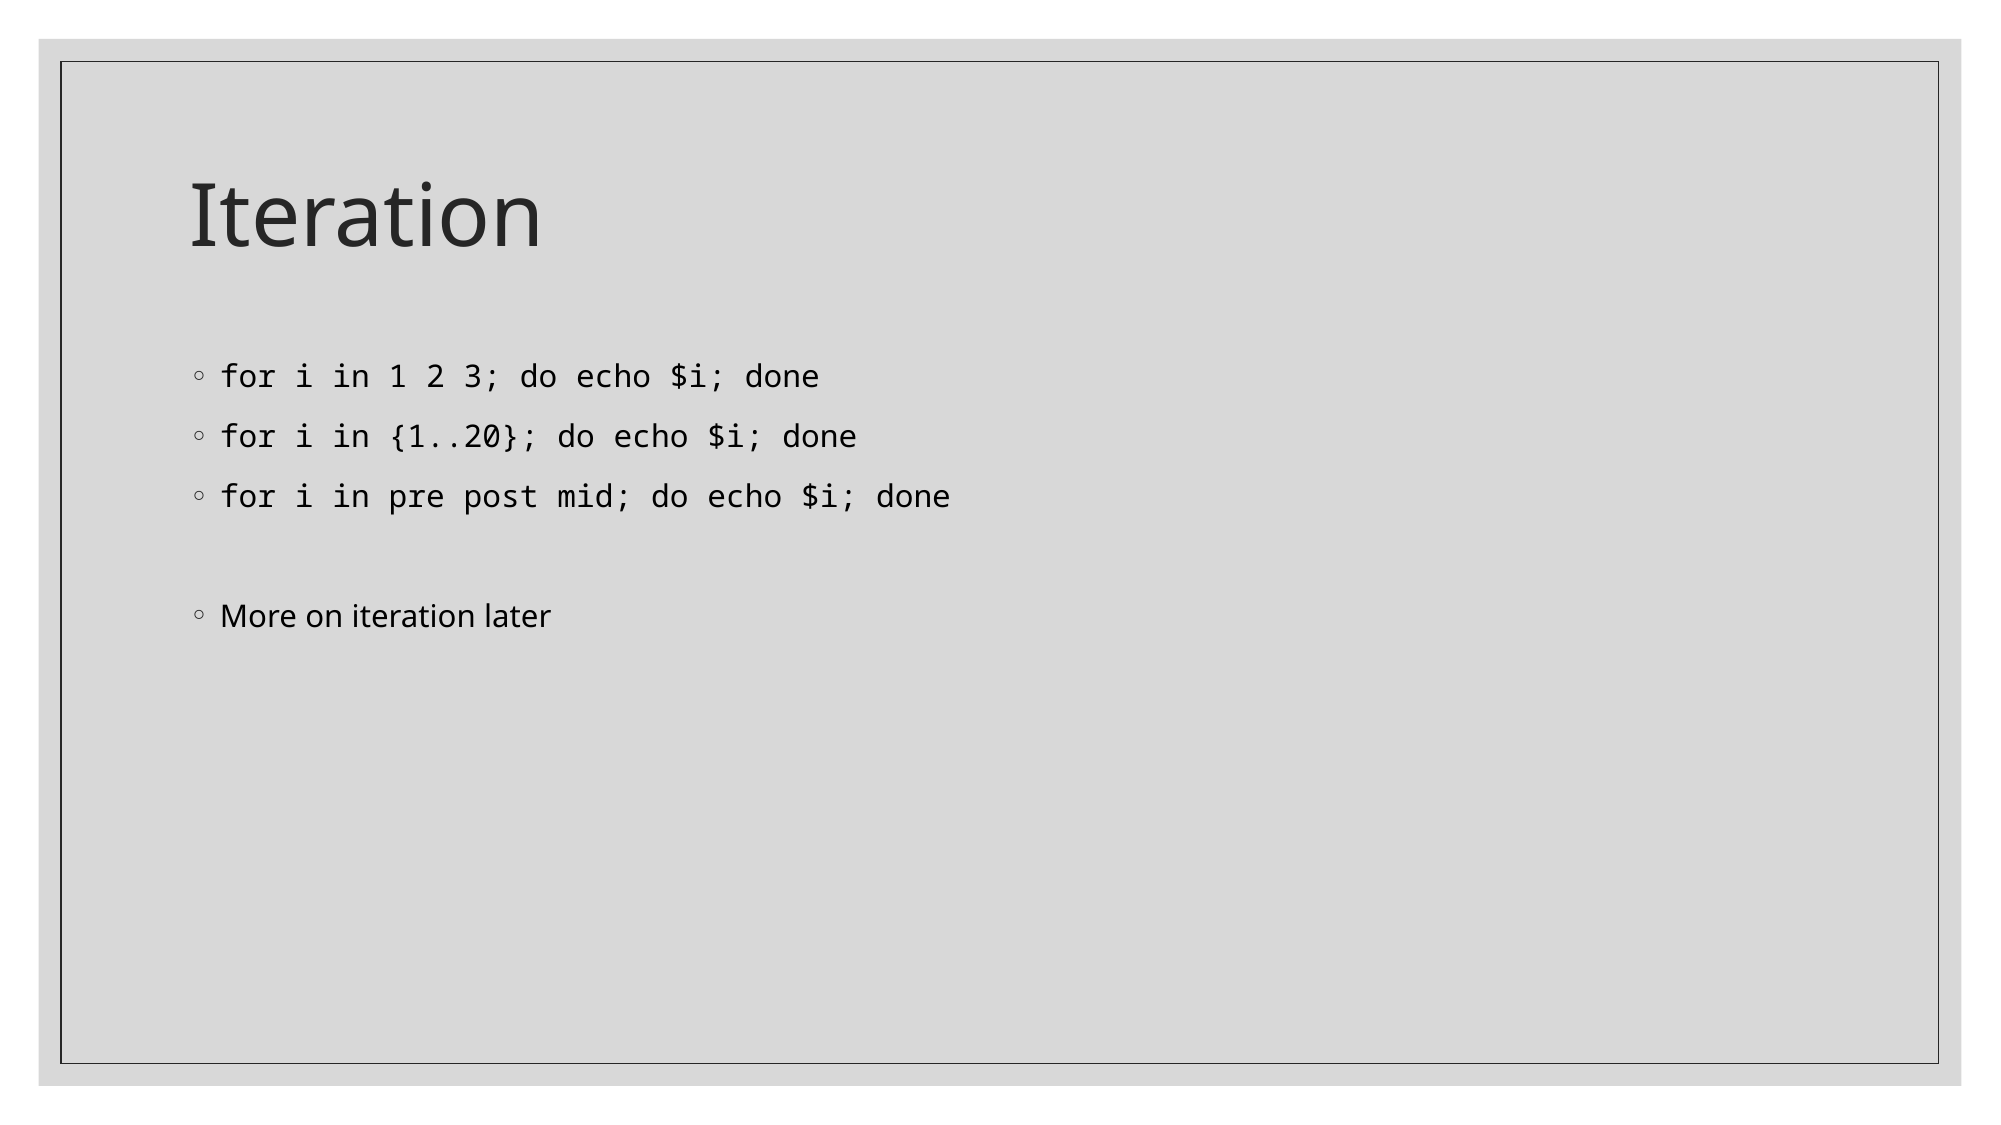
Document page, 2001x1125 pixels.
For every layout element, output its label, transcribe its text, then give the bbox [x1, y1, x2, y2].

list for i in 1 2 3; do echo $i; done for i in {1..20}; do echo $i; done for i in pre post mid; do echo $i; done More on iteration later [174, 345, 1825, 977]
title Iteration [174, 105, 1825, 331]
